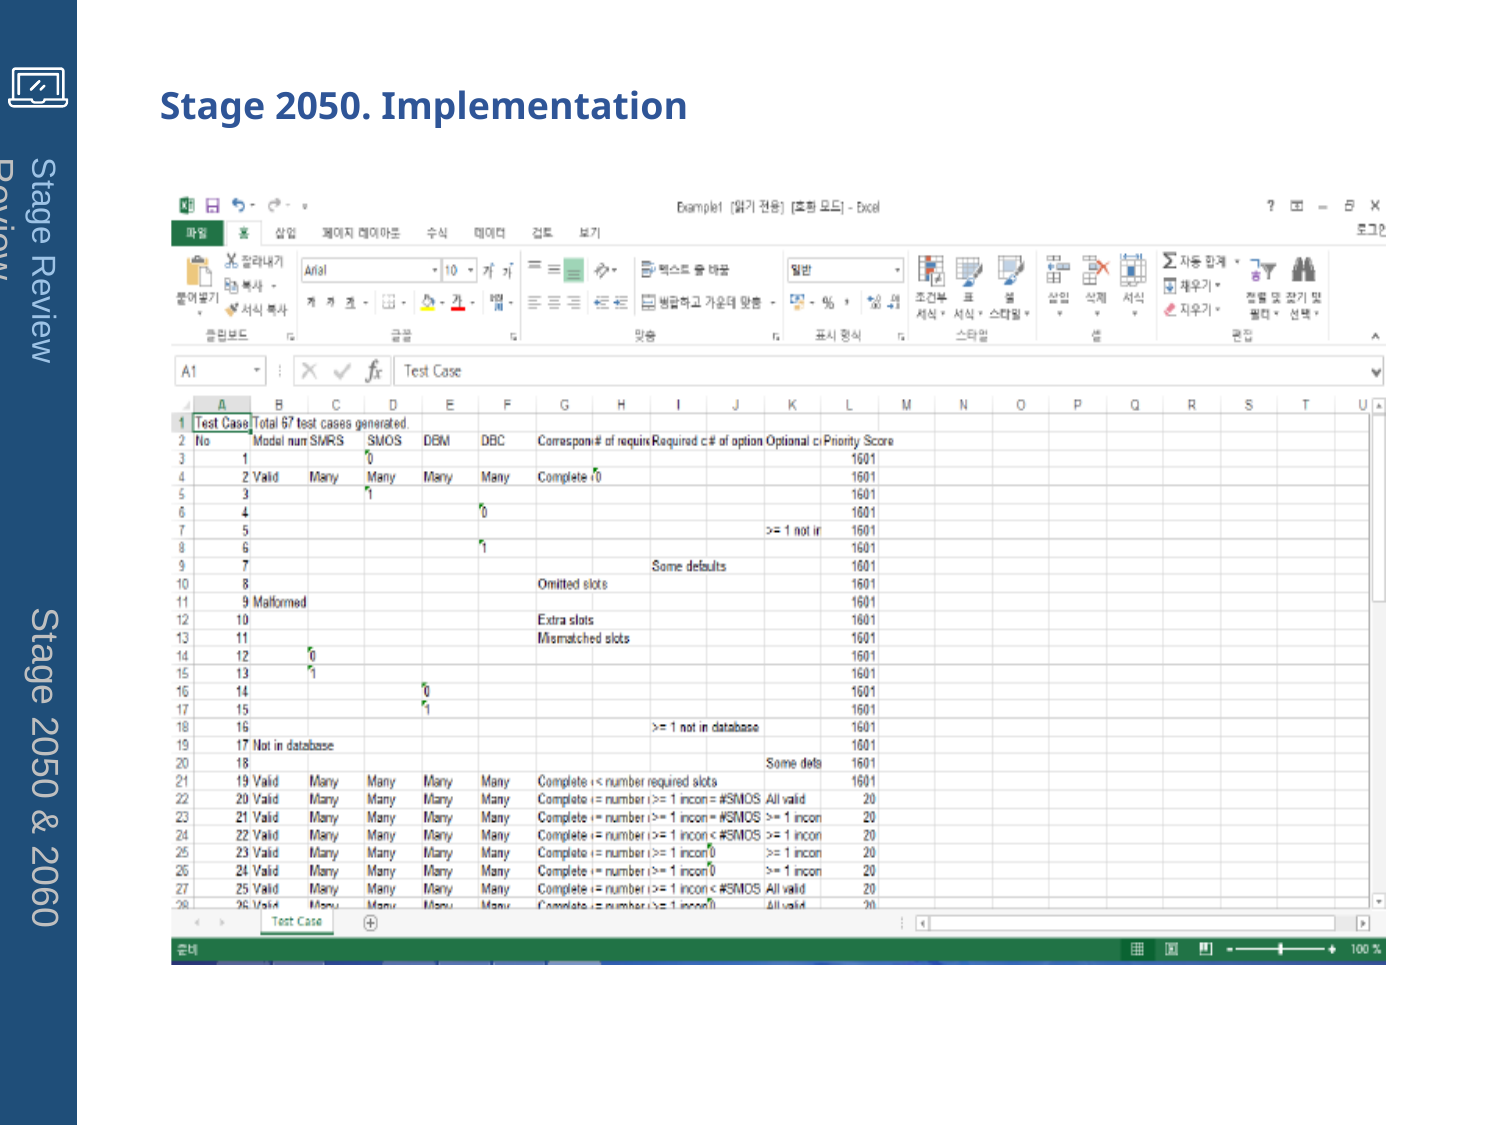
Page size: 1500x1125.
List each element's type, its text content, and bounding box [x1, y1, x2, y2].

picture [170, 193, 1386, 965]
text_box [8, 67, 69, 108]
text_box Stage 2050. Implementation [144, 74, 704, 134]
text_box Stage Review Stage 2050 & 2060 Review [1, 143, 78, 1058]
text_box [0, 0, 78, 1125]
